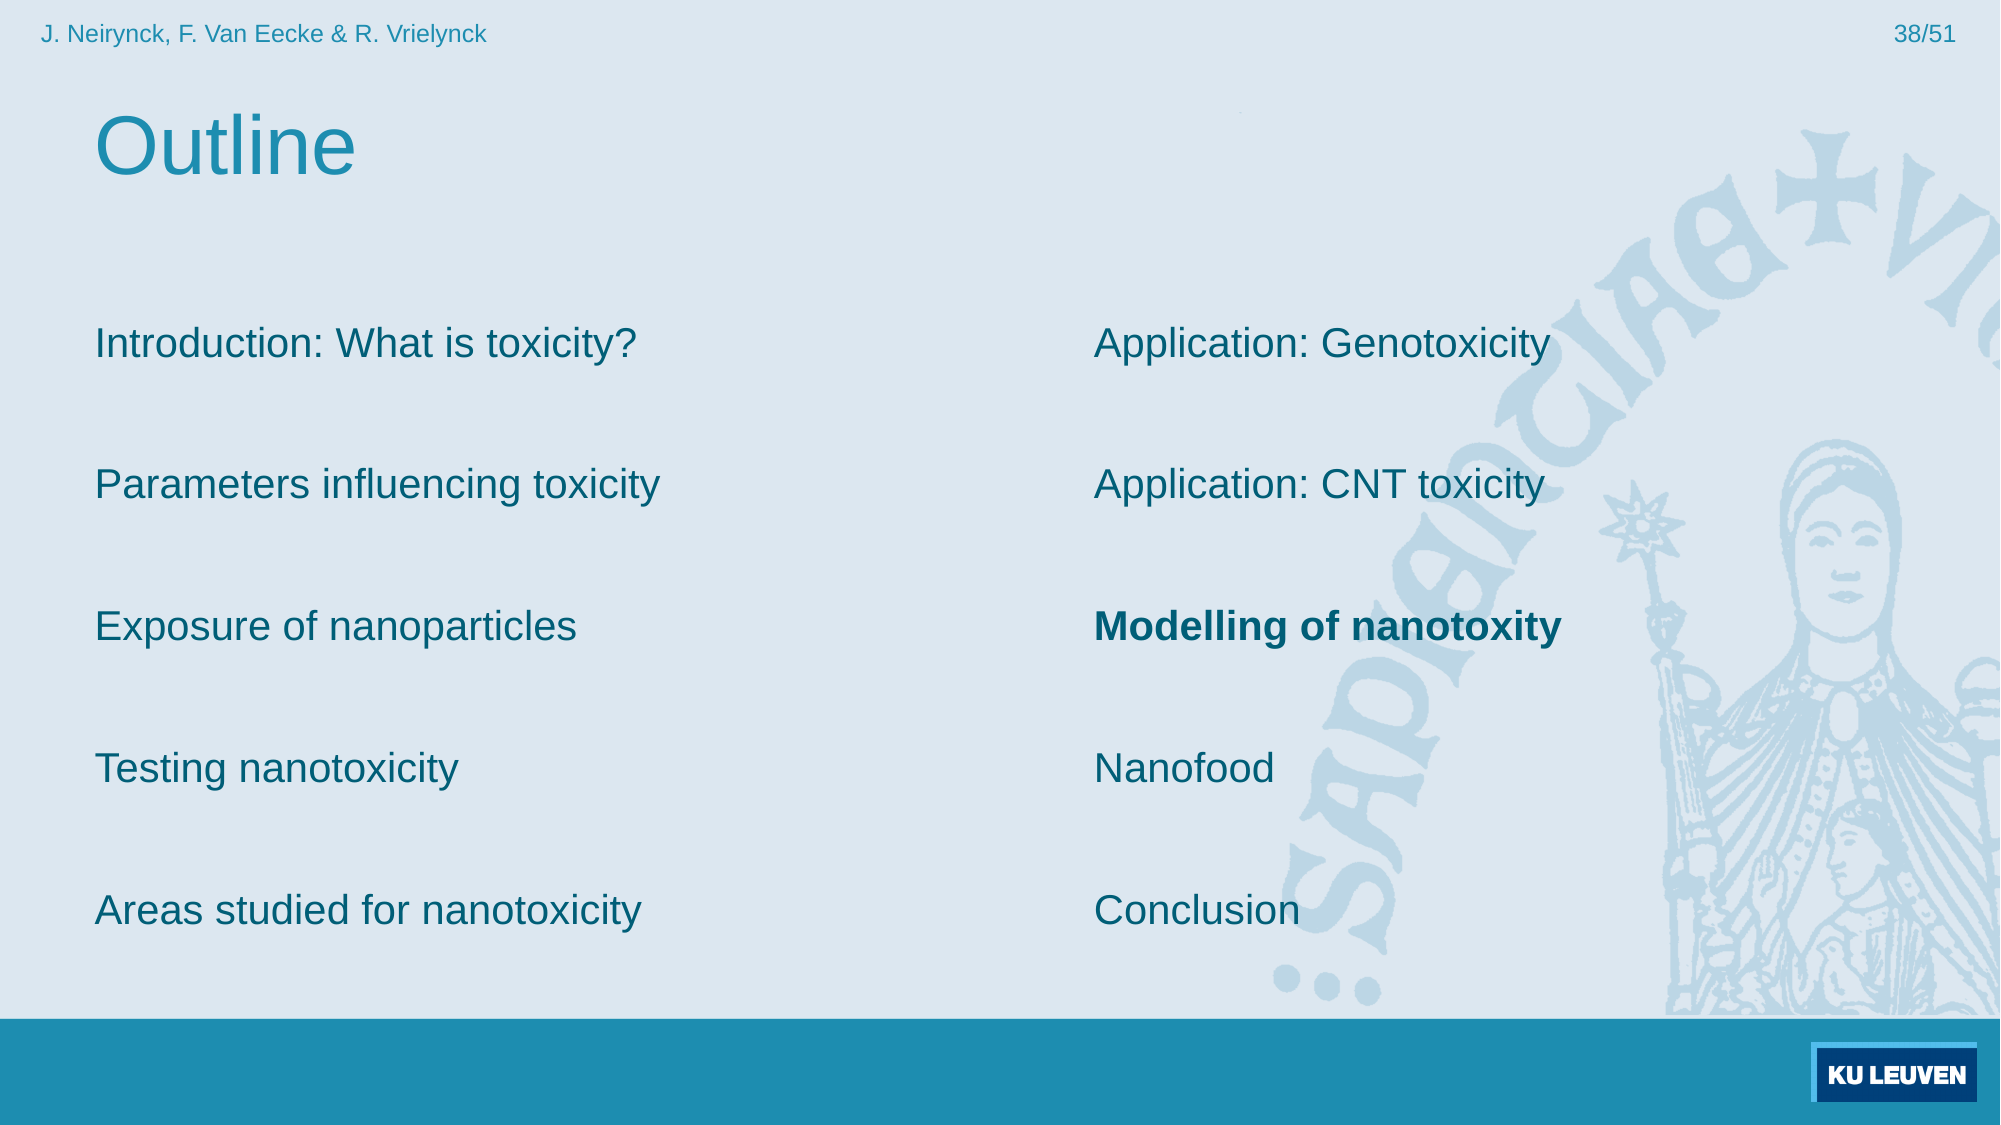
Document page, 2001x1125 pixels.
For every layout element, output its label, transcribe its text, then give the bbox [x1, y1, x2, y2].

slide_number 38/51 [1893, 0, 2000, 86]
text_box J. Neirynck, F. Van Eecke & R. Vrielynck [26, 9, 983, 55]
text_box Application: Genotoxicity Application: CNT toxicity Modelling of nanotoxity Nanofood Conclusion [1094, 315, 2000, 1125]
picture [1237, 110, 2000, 315]
title Outline [94, 67, 1462, 192]
list Introduction: What is toxicity? Parameters influencing toxicity Exposure of nanoparticles Testing nanotoxicity Areas studied for nanotoxicity [94, 315, 1094, 1125]
